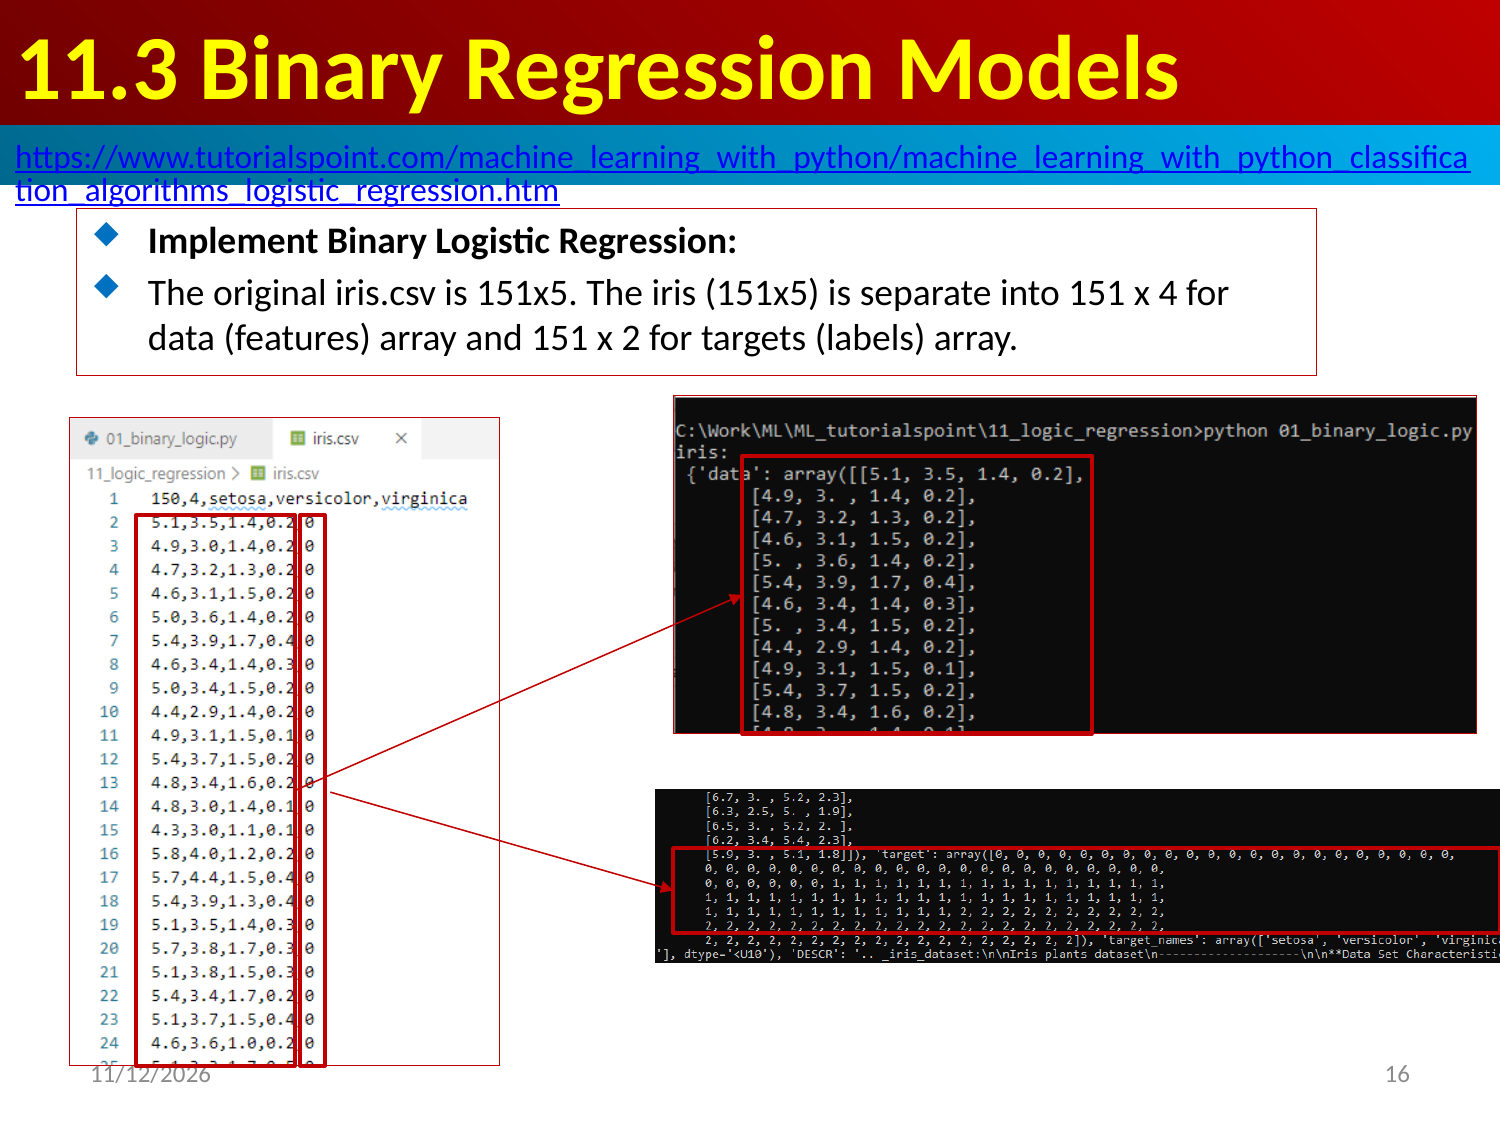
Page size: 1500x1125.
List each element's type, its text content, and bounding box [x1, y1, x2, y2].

text_box https://www.tutorialspoint.com/machine_learning_with_python/machine_learning_with_python_classification_algorithms_logistic_regression.htm [0, 125, 1500, 185]
picture [672, 395, 1477, 734]
picture [655, 789, 1500, 963]
picture [69, 417, 500, 1066]
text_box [294, 594, 743, 791]
subtitle Implement Binary Logistic Regression: The original iris.csv is 151x5. The iris (151x5) is separate into 151 x 4 for data (features) array and 151 x 2 for targets (labels) array. [76, 208, 1317, 376]
slide_number 16 [1074, 1042, 1425, 1103]
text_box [330, 791, 674, 891]
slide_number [75, 1074, 425, 1103]
title 11.3 Binary Regression Models [0, 0, 1500, 125]
